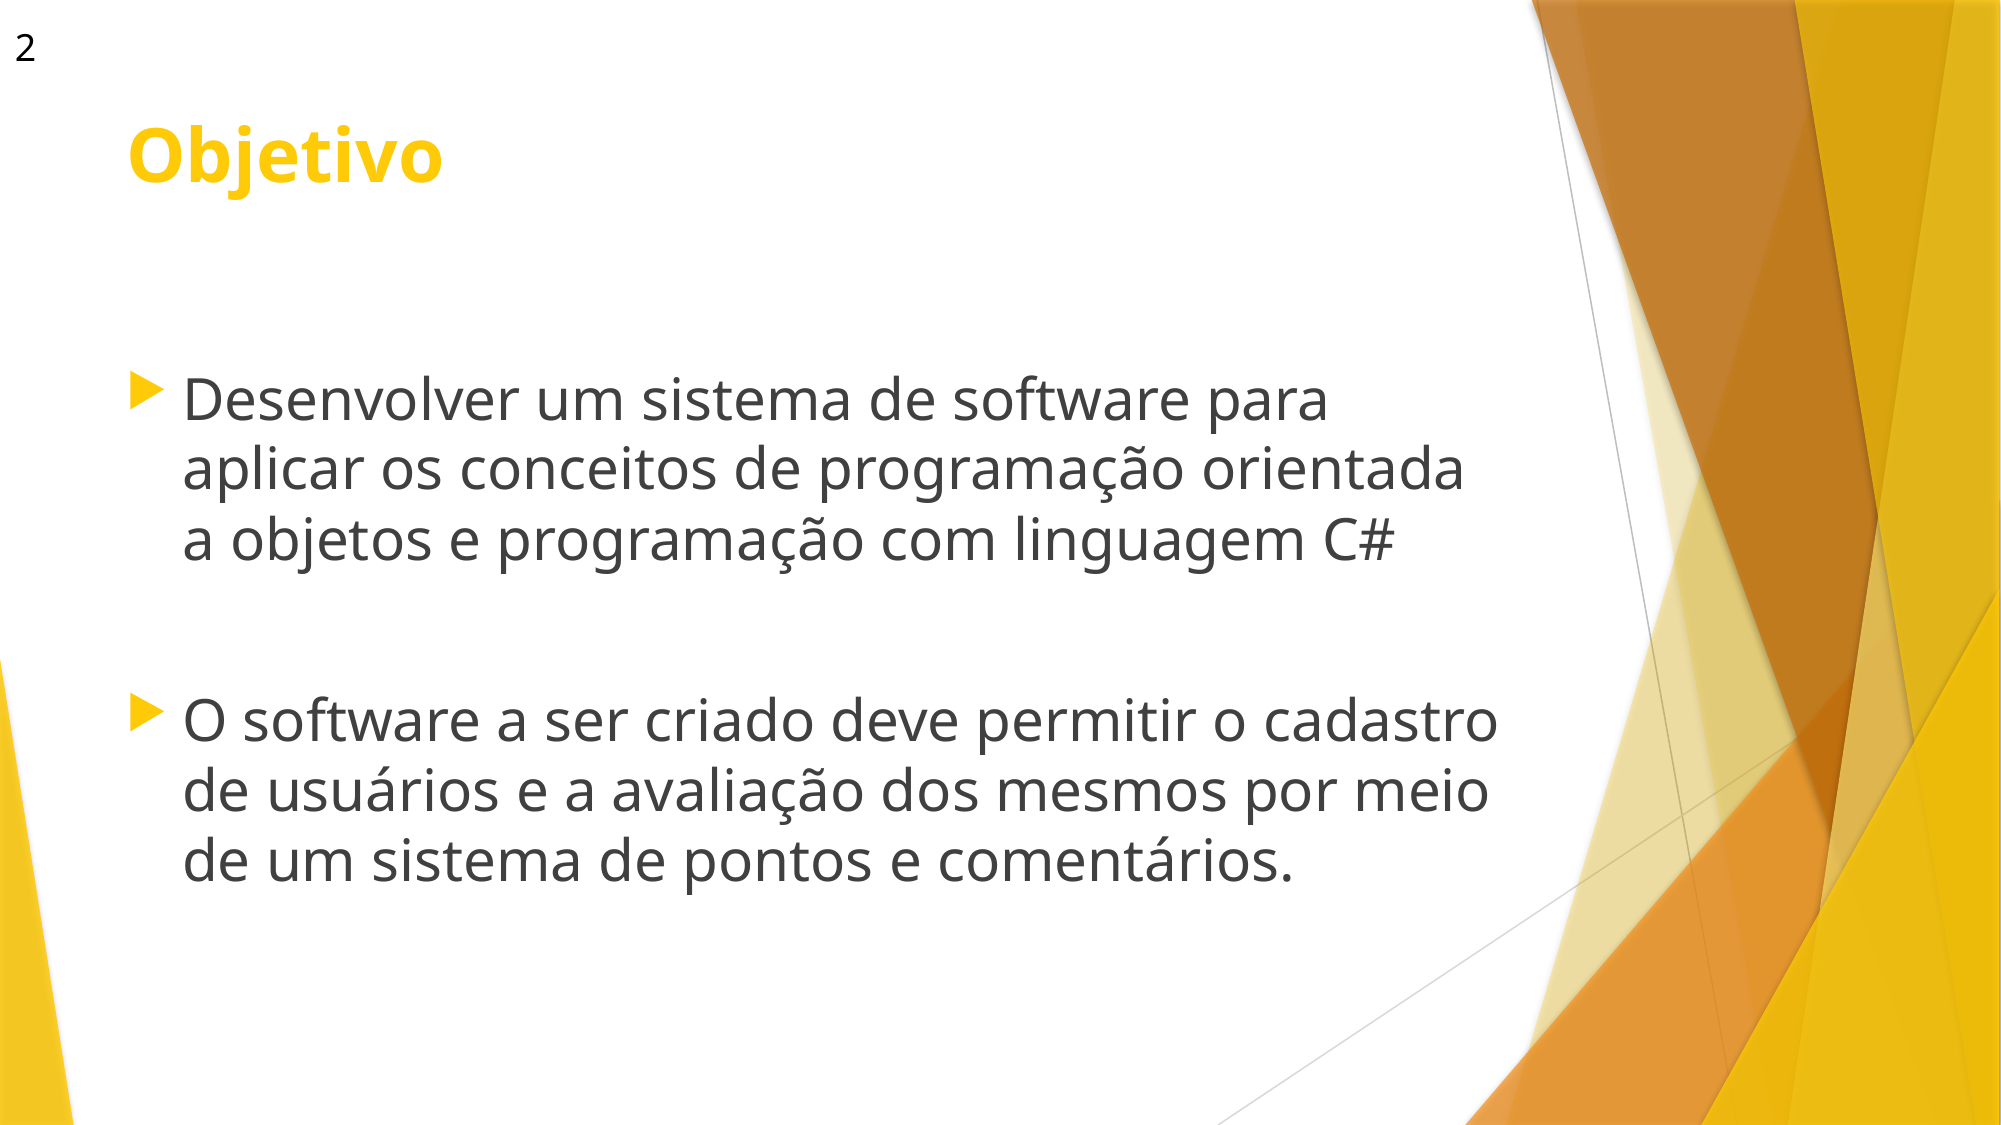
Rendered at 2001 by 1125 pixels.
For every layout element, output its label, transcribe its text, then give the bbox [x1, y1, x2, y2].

text_box 2 [0, 16, 140, 77]
title Objetivo [111, 99, 1522, 317]
list Desenvolver um sistema de software para aplicar os conceitos de programação orientada a objetos e programação com linguagem C# O software a ser criado deve permitir o cadastro de usuários e a avaliação dos mesmos por meio de um sistema de pontos e comentários. [111, 354, 1522, 992]
